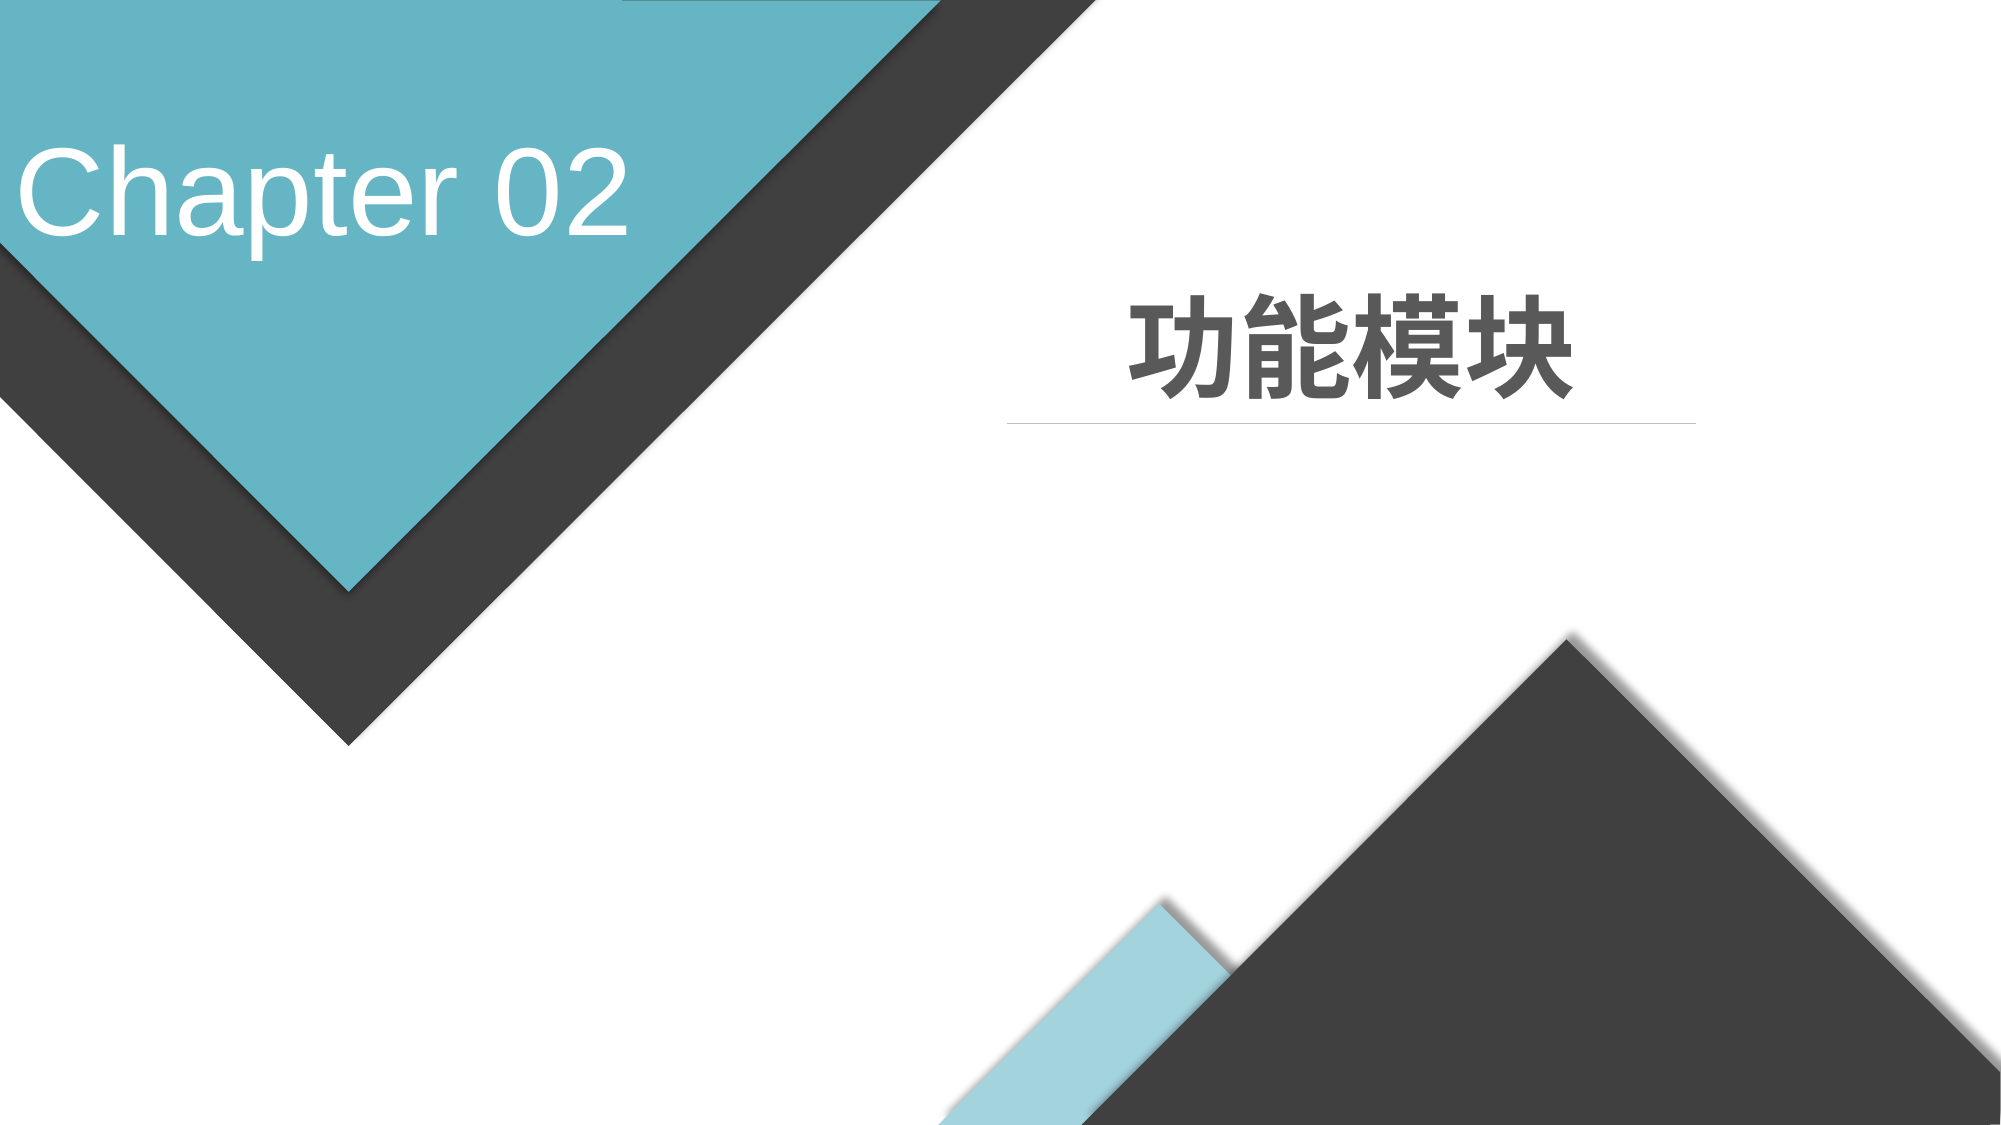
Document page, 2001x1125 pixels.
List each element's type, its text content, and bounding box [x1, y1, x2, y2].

text_box Chapter 02 [0, 102, 649, 268]
text_box 功能模块 [1111, 269, 1592, 420]
